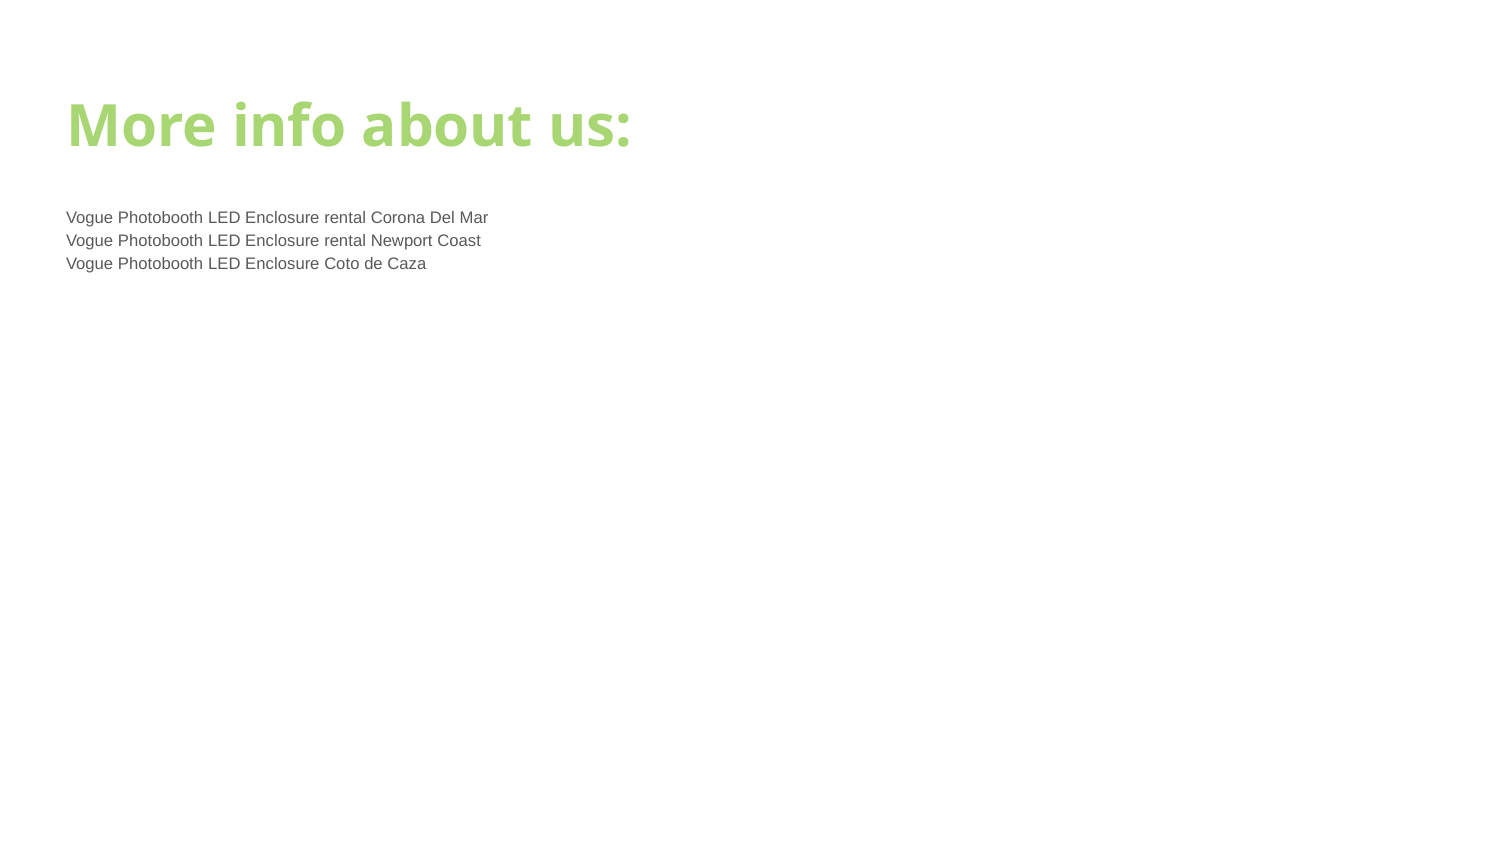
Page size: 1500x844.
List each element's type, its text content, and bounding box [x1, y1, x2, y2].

list Vogue Photobooth LED Enclosure rental Corona Del Mar Vogue Photobooth LED Enclosure rental Newport Coast Vogue Photobooth LED Enclosure Coto de Caza [51, 189, 1449, 750]
title More info about us: [51, 72, 1449, 167]
